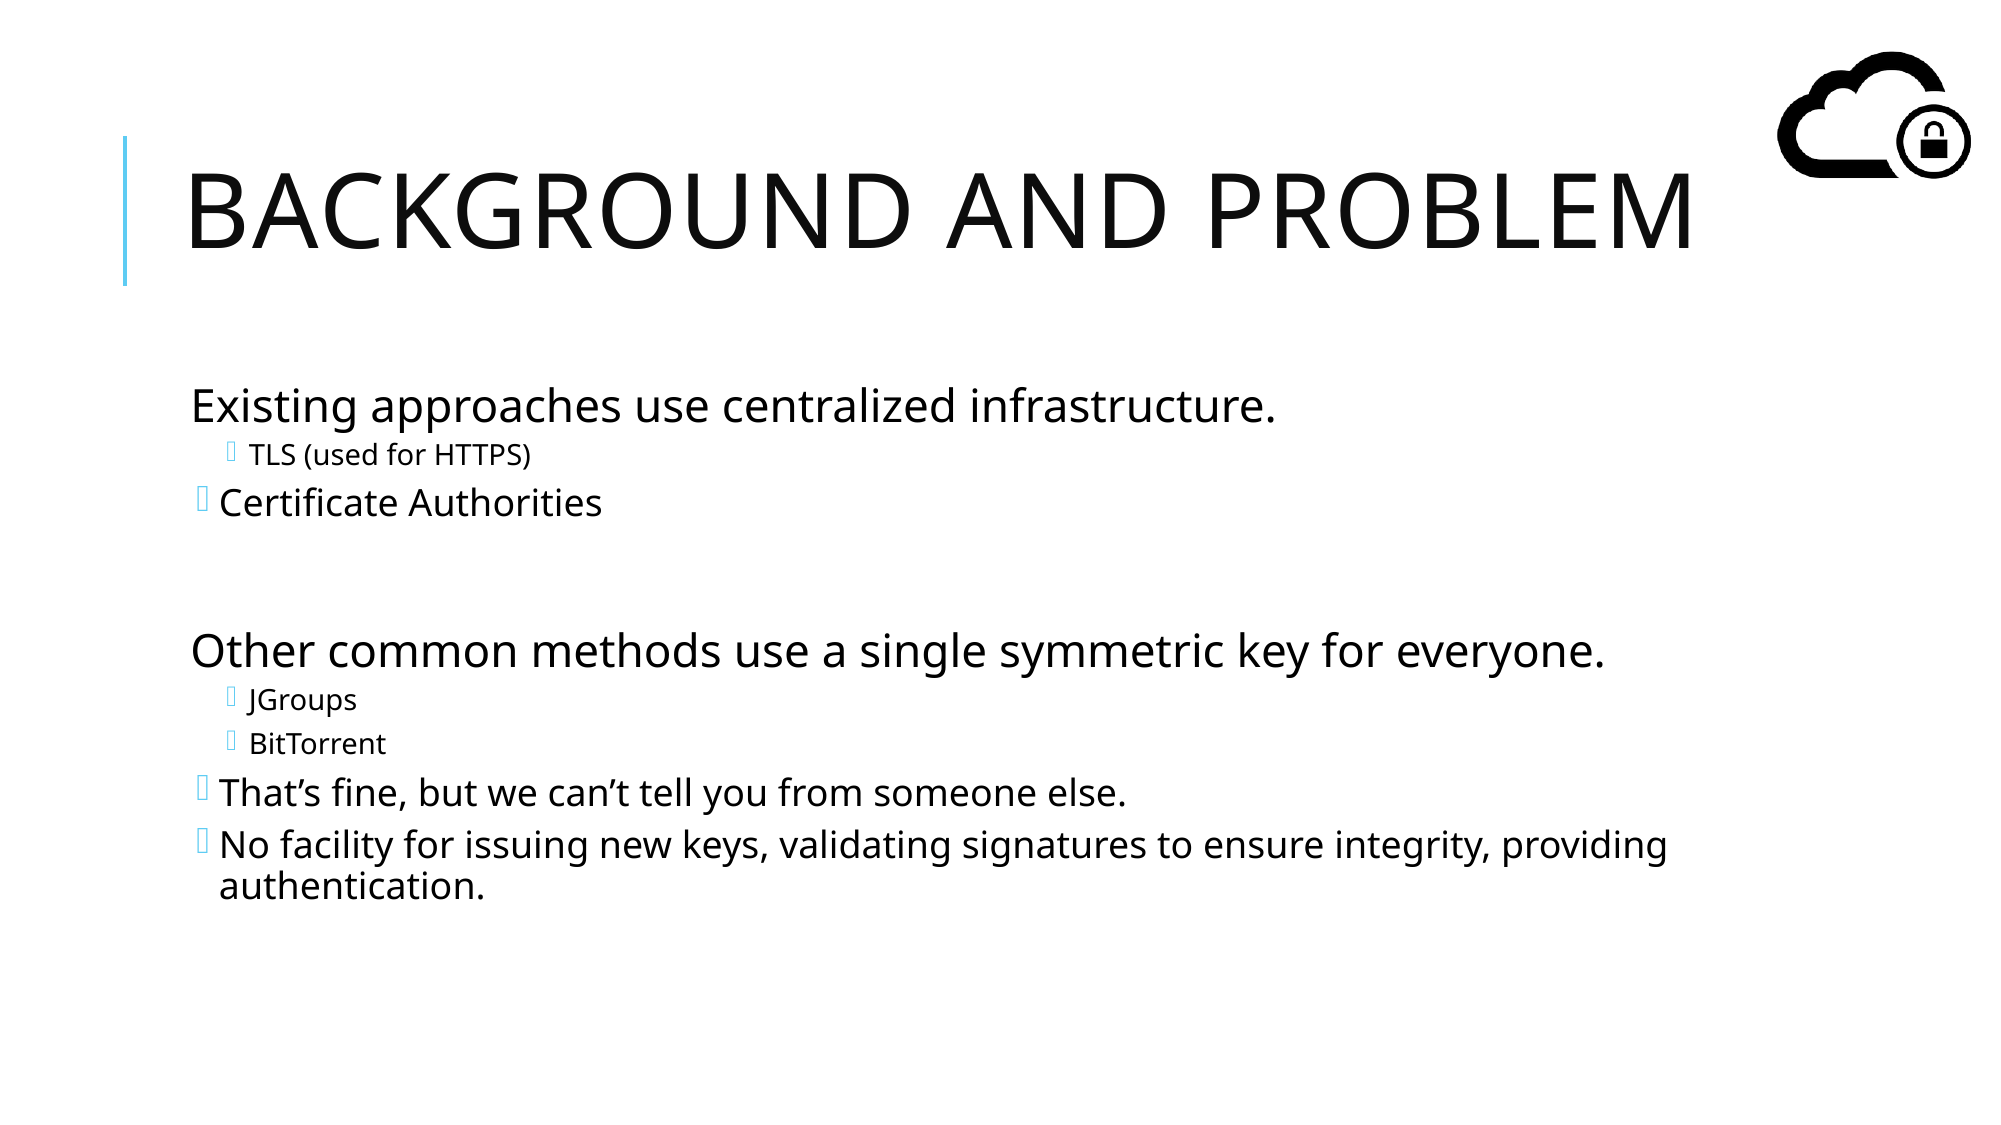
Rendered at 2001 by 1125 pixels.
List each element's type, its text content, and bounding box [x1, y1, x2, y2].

title Background and Problem [168, 96, 1763, 342]
list Existing approaches use centralized infrastructure. TLS (used for HTTPS) Certificate Authorities Other common methods use a single symmetric key for everyone. JGroups BitTorrent That’s fine, but we can’t tell you from someone else. No facility for issuing new keys, validating signatures to ensure integrity, providing authentication. [168, 375, 1763, 1035]
picture [1777, 18, 1971, 211]
